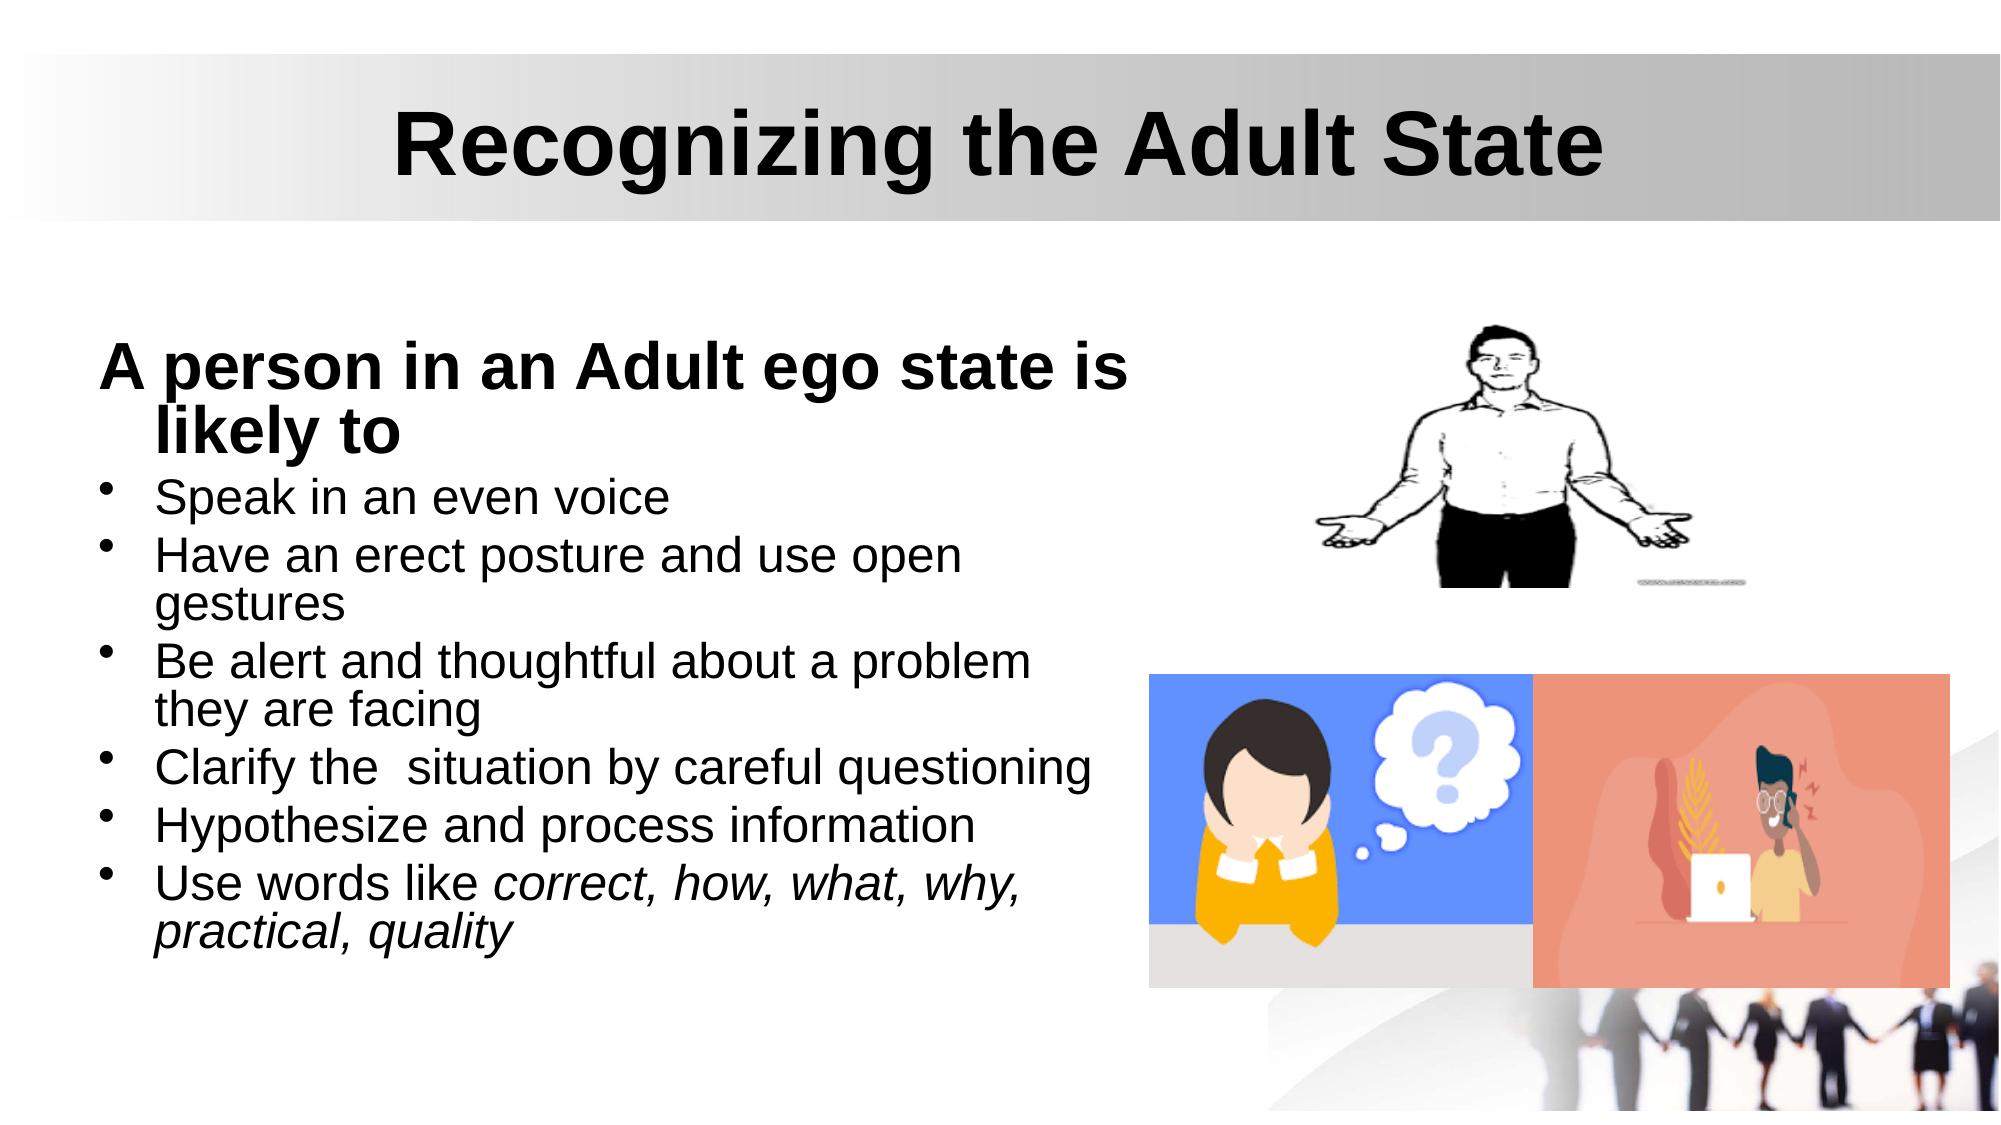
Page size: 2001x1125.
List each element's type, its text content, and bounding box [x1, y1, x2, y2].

picture [1149, 674, 1999, 1111]
title Recognizing the Adult State [99, 44, 1901, 233]
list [1283, 312, 1753, 588]
list A person in an Adult ego state is likely to Speak in an even voice Have an erect posture and use open gestures Be alert and thoughtful about a problem they are facing Clarify the situation by careful questioning Hypothesize and process information Use words like correct, how, what, why, practical, quality [83, 330, 1151, 1125]
